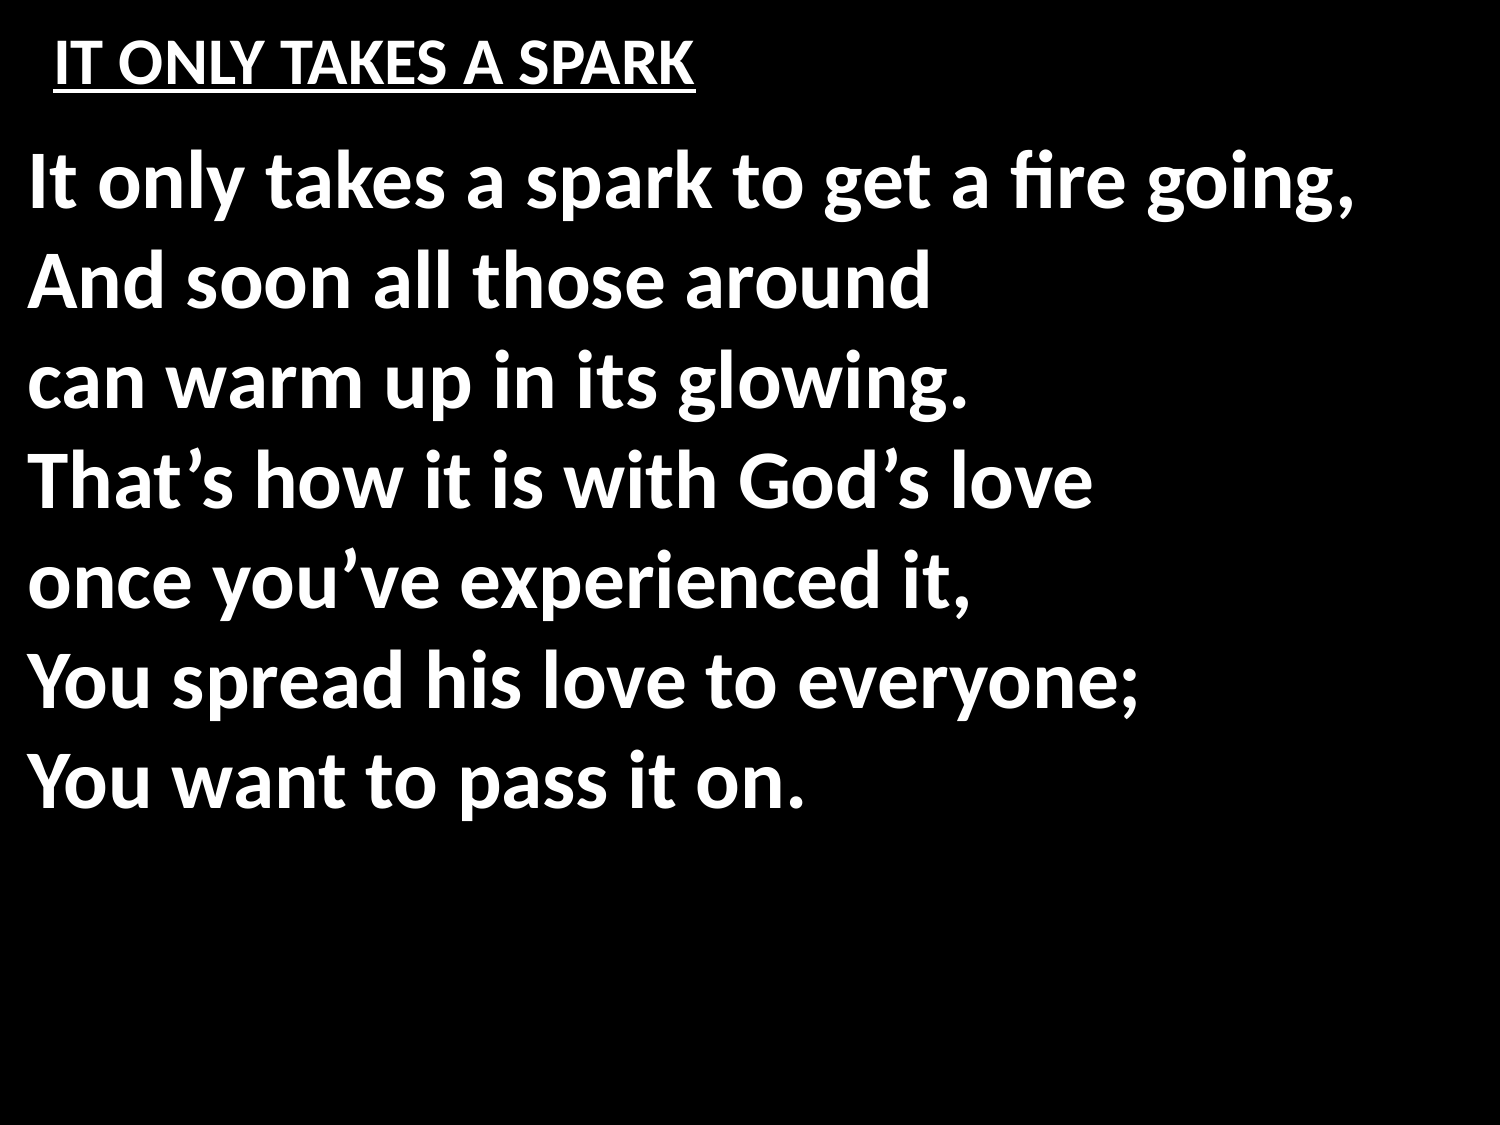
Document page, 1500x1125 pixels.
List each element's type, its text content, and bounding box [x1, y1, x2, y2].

title IT ONLY TAKES A SPARK [10, 0, 1490, 117]
list It only takes a spark to get a fire going, And soon all those around can warm up in its glowing. That’s how it is with God’s love once you’ve experienced it, You spread his love to everyone; You want to pass it on. [8, 125, 1489, 1116]
